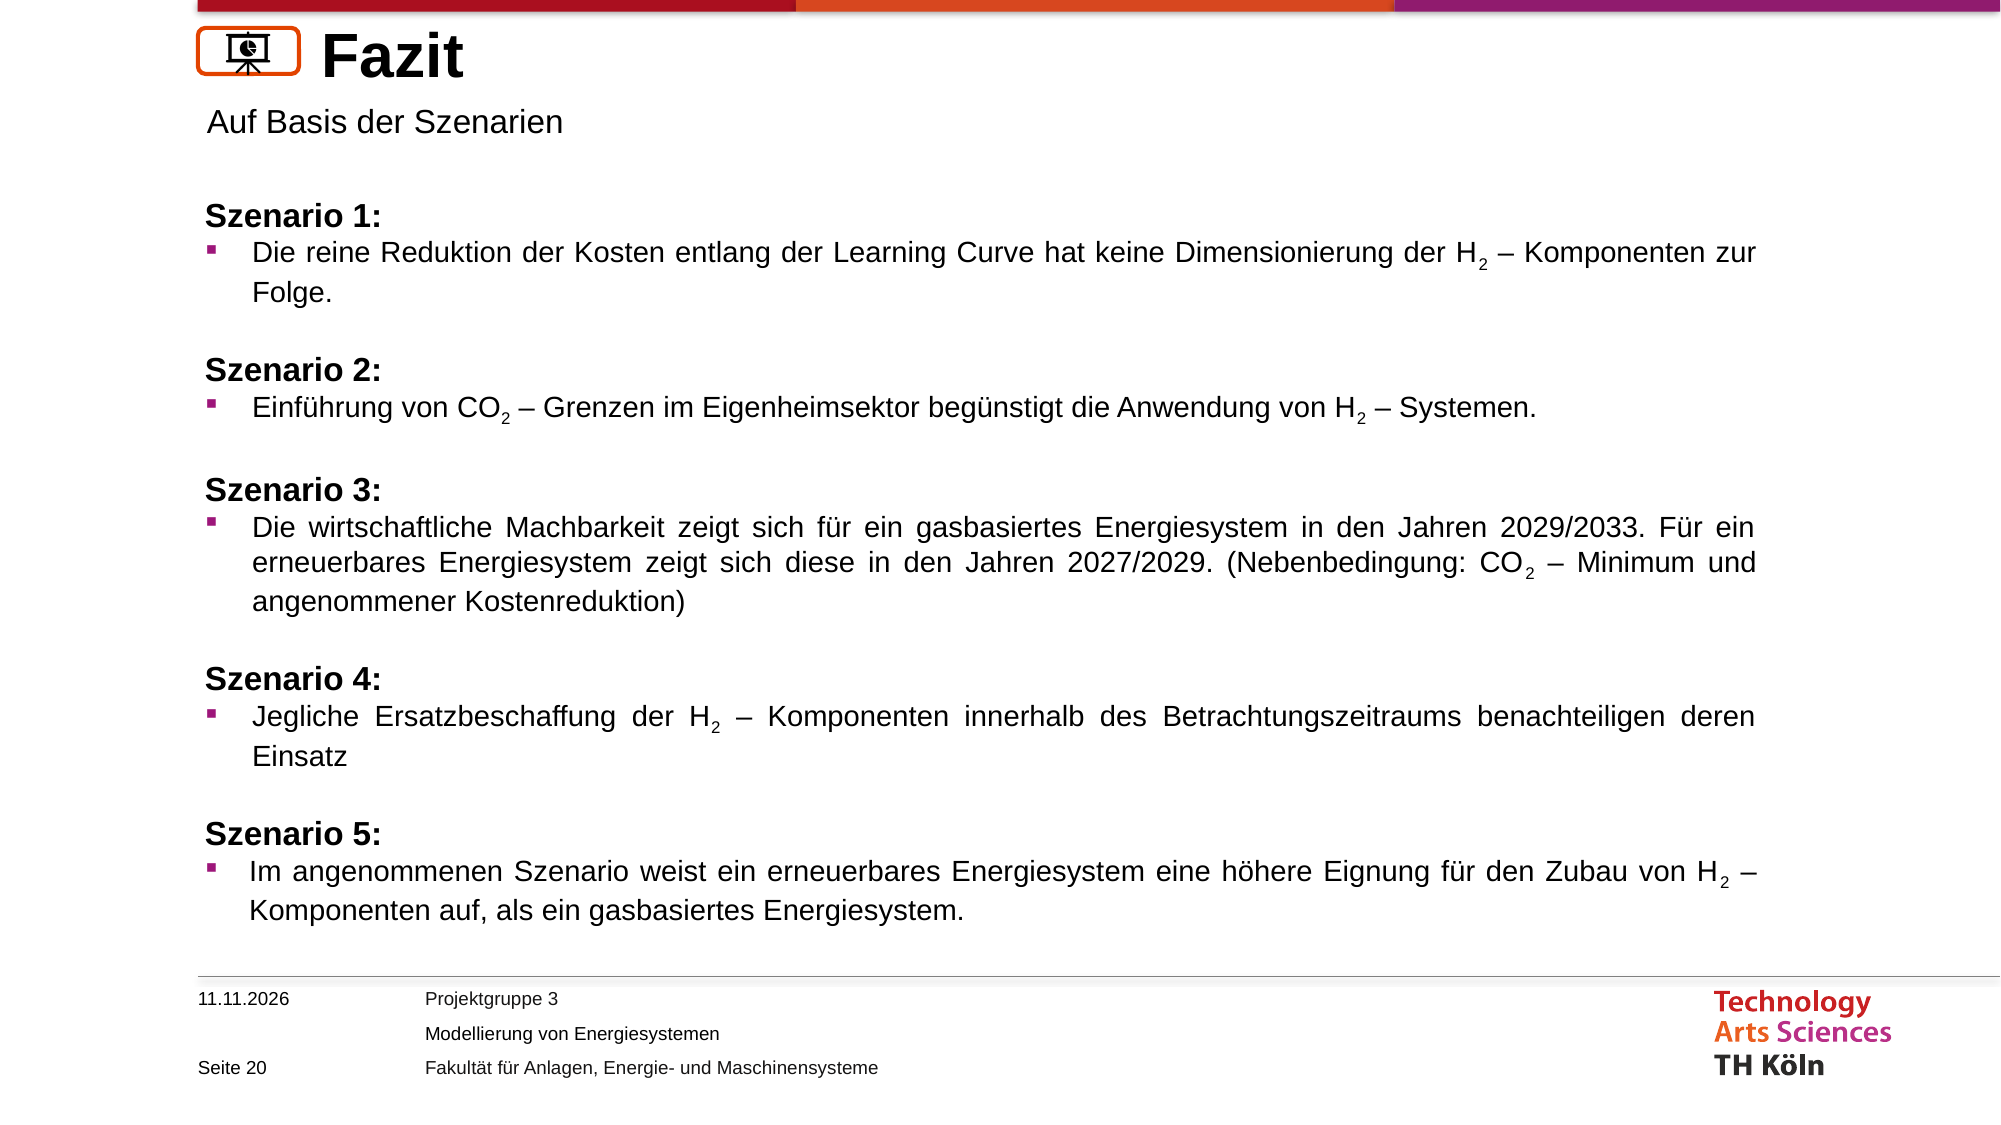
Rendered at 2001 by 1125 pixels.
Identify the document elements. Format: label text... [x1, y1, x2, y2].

text_box [277, 25, 302, 76]
title Fazit [321, 27, 524, 92]
slide_number Seite 20 [197, 1043, 358, 1079]
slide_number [197, 986, 411, 1016]
picture [220, 25, 276, 81]
text_box Auf Basis der Szenarien [192, 92, 580, 148]
text_box Szenario 1: Die reine Reduktion der Kosten entlang der Learning Curve hat keine Dimensionierung der H2 – Komponenten zur Folge. Szenario 2: Einführung von CO2 – Grenzen im Eigenheimsektor begünstigt die Anwendung von H2 – Systemen. Szenario 3: Die wirtschaftliche Machbarkeit zeigt sich für ein gasbasiertes Energiesystem in den Jahren 2029/2033. Für ein erneuerbares Energiesystem zeigt sich diese in den Jahren 2027/2029. (Nebenbedingung: CO2 – Minimum und angenommener Kostenreduktion) Szenario 4: Jegliche Ersatzbeschaffung der H2 – Komponenten innerhalb des Betrachtungszeitraums benachteiligen deren Einsatz Szenario 5: Im angenommenen Szenario weist ein erneuerbares Energiesystem eine höhere Eignung für den Zubau von H2 – Komponenten auf, als ein gasbasiertes Energiesystem. [190, 186, 1772, 934]
text_box [195, 25, 218, 77]
